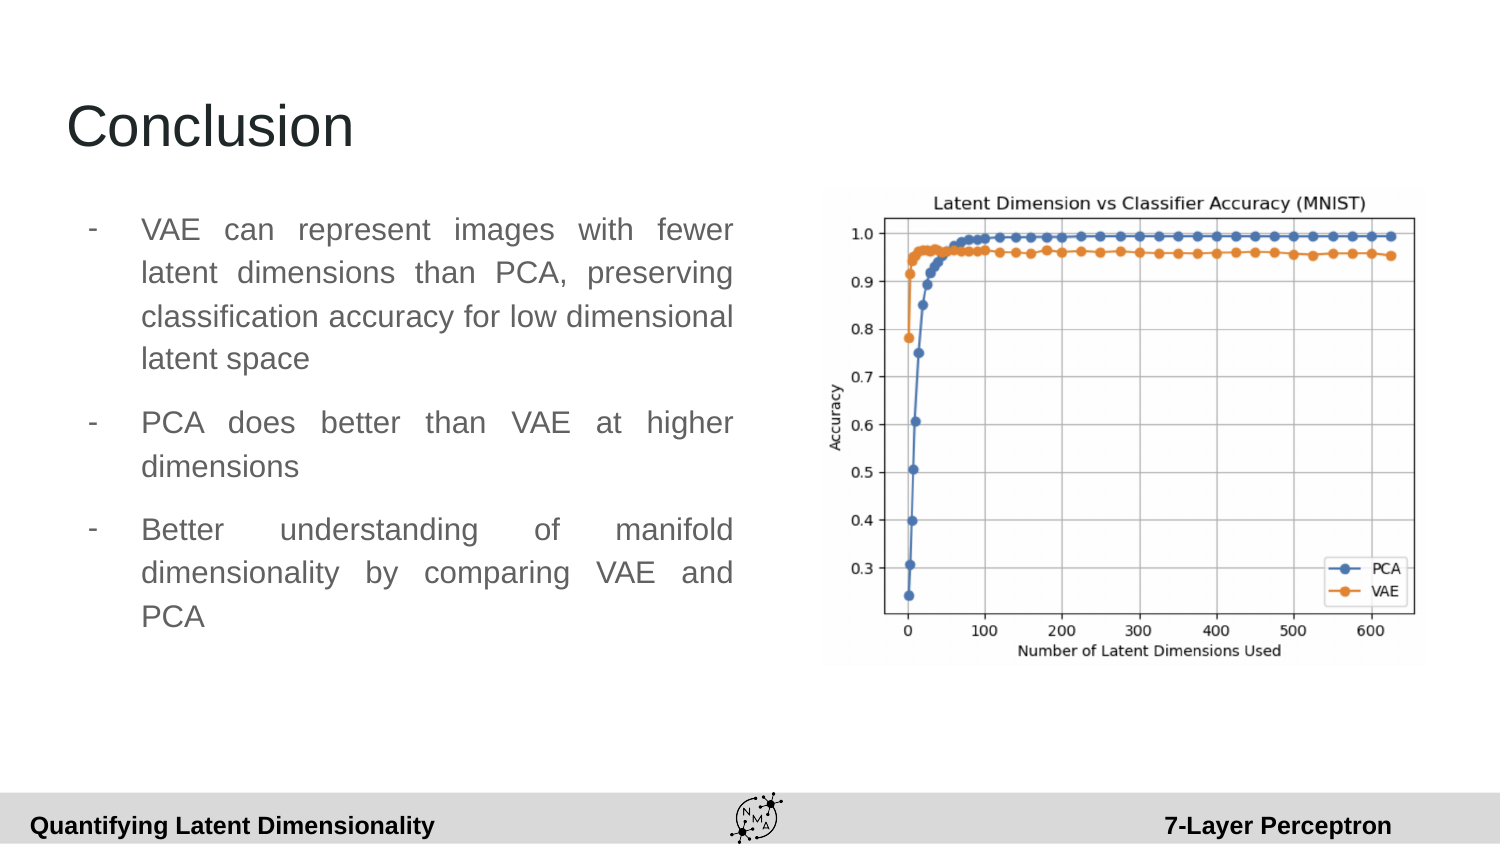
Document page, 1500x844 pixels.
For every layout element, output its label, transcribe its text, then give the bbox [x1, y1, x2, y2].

picture [823, 188, 1425, 665]
list VAE can represent images with fewer latent dimensions than PCA, preserving classification accuracy for low dimensional latent space PCA does better than VAE at higher dimensions Better understanding of manifold dimensionality by comparing VAE and PCA [51, 189, 750, 750]
title Conclusion [51, 72, 1449, 167]
picture [730, 792, 783, 844]
